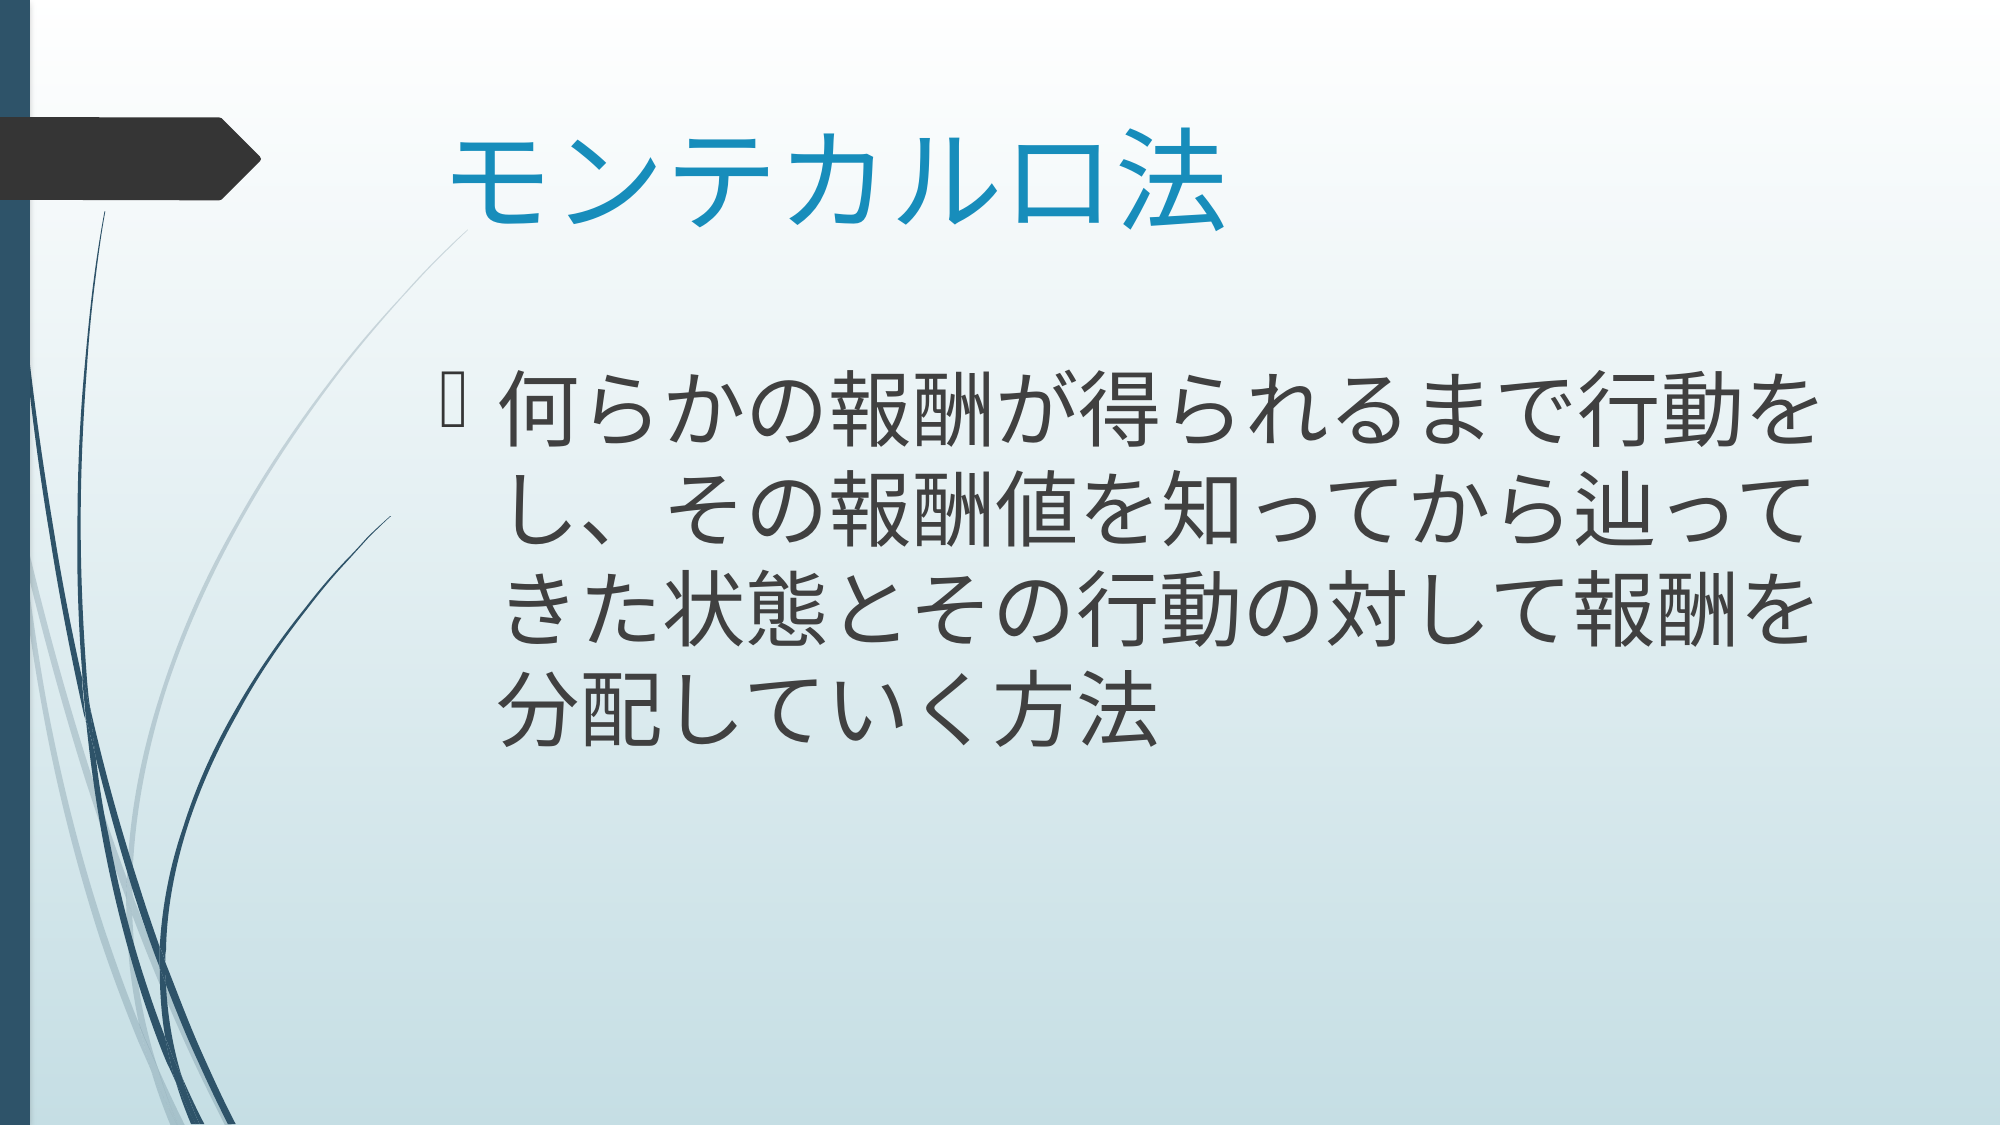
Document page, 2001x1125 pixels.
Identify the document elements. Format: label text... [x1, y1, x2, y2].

list 何らかの報酬が得られるまで行動をし、その報酬値を知ってから辿ってきた状態とその行動の対して報酬を分配していく方法 [424, 350, 1888, 970]
title モンテカルロ法 [425, 102, 1888, 313]
